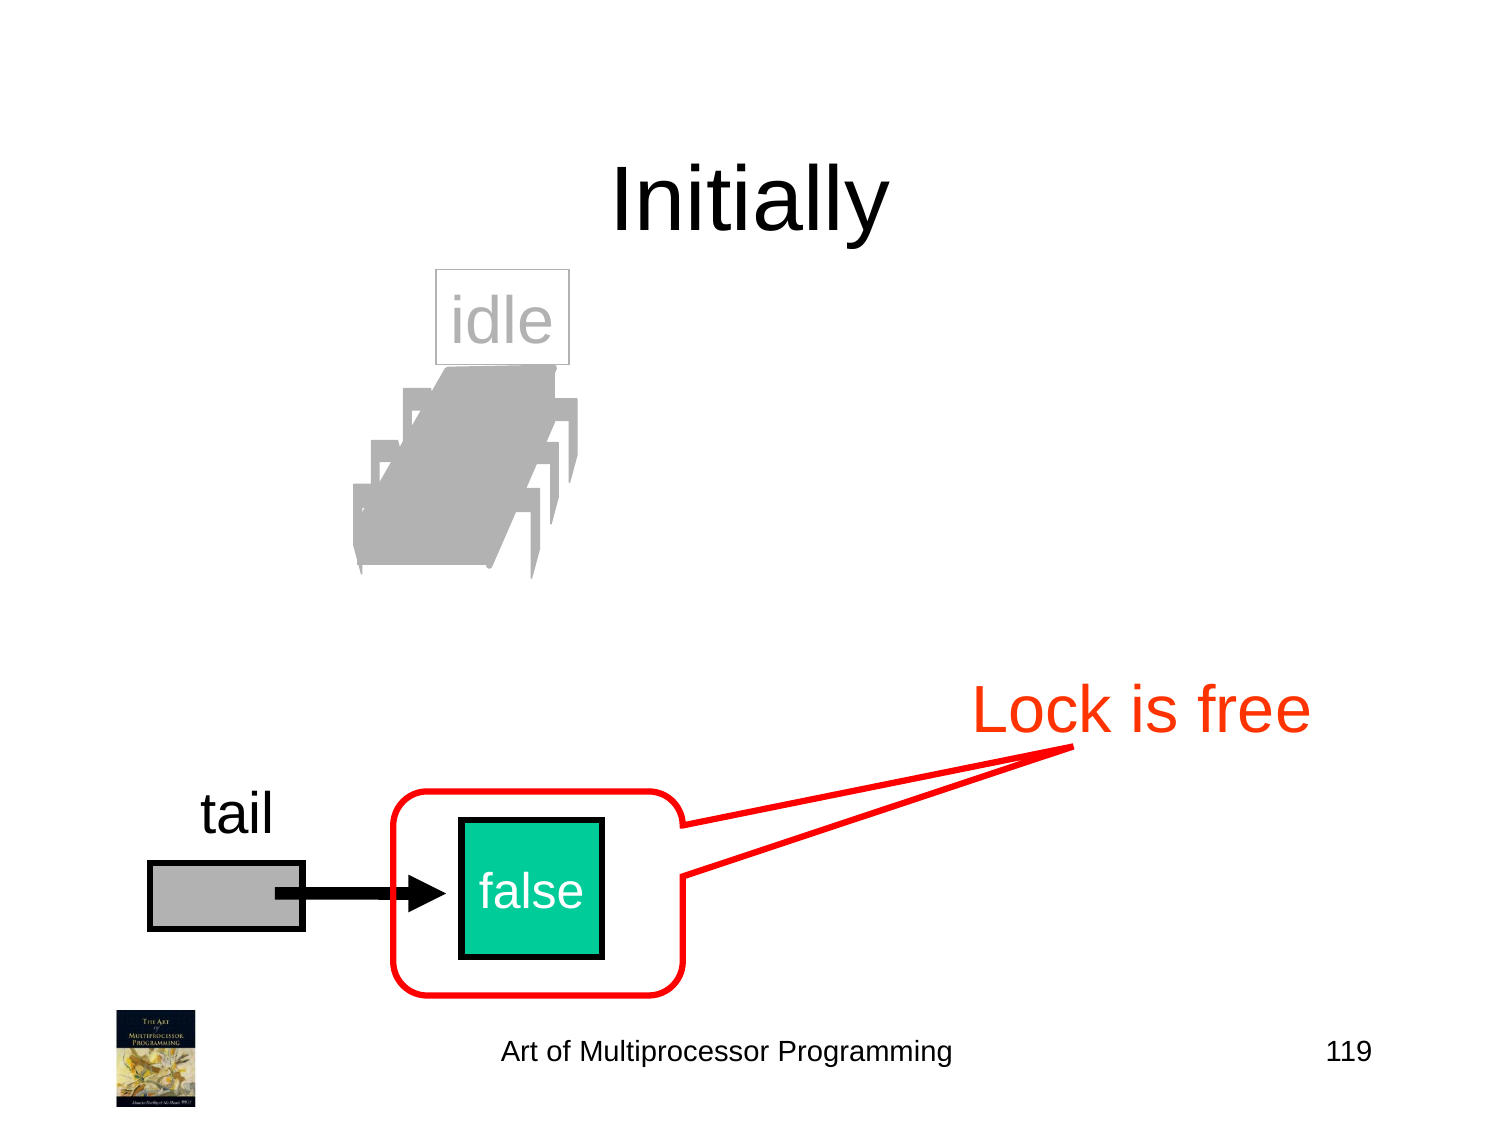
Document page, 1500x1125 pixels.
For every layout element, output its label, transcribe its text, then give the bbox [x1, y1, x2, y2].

picture [107, 1010, 204, 1107]
text_box [393, 753, 1054, 996]
slide_number 119 [1074, 1024, 1388, 1101]
footer Art of Multiprocessor Programming [433, 1024, 1022, 1101]
text_box [149, 863, 303, 929]
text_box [353, 269, 578, 579]
text_box Lock is free [956, 658, 1328, 753]
title Initially [112, 99, 1388, 288]
text_box tail [185, 767, 290, 853]
